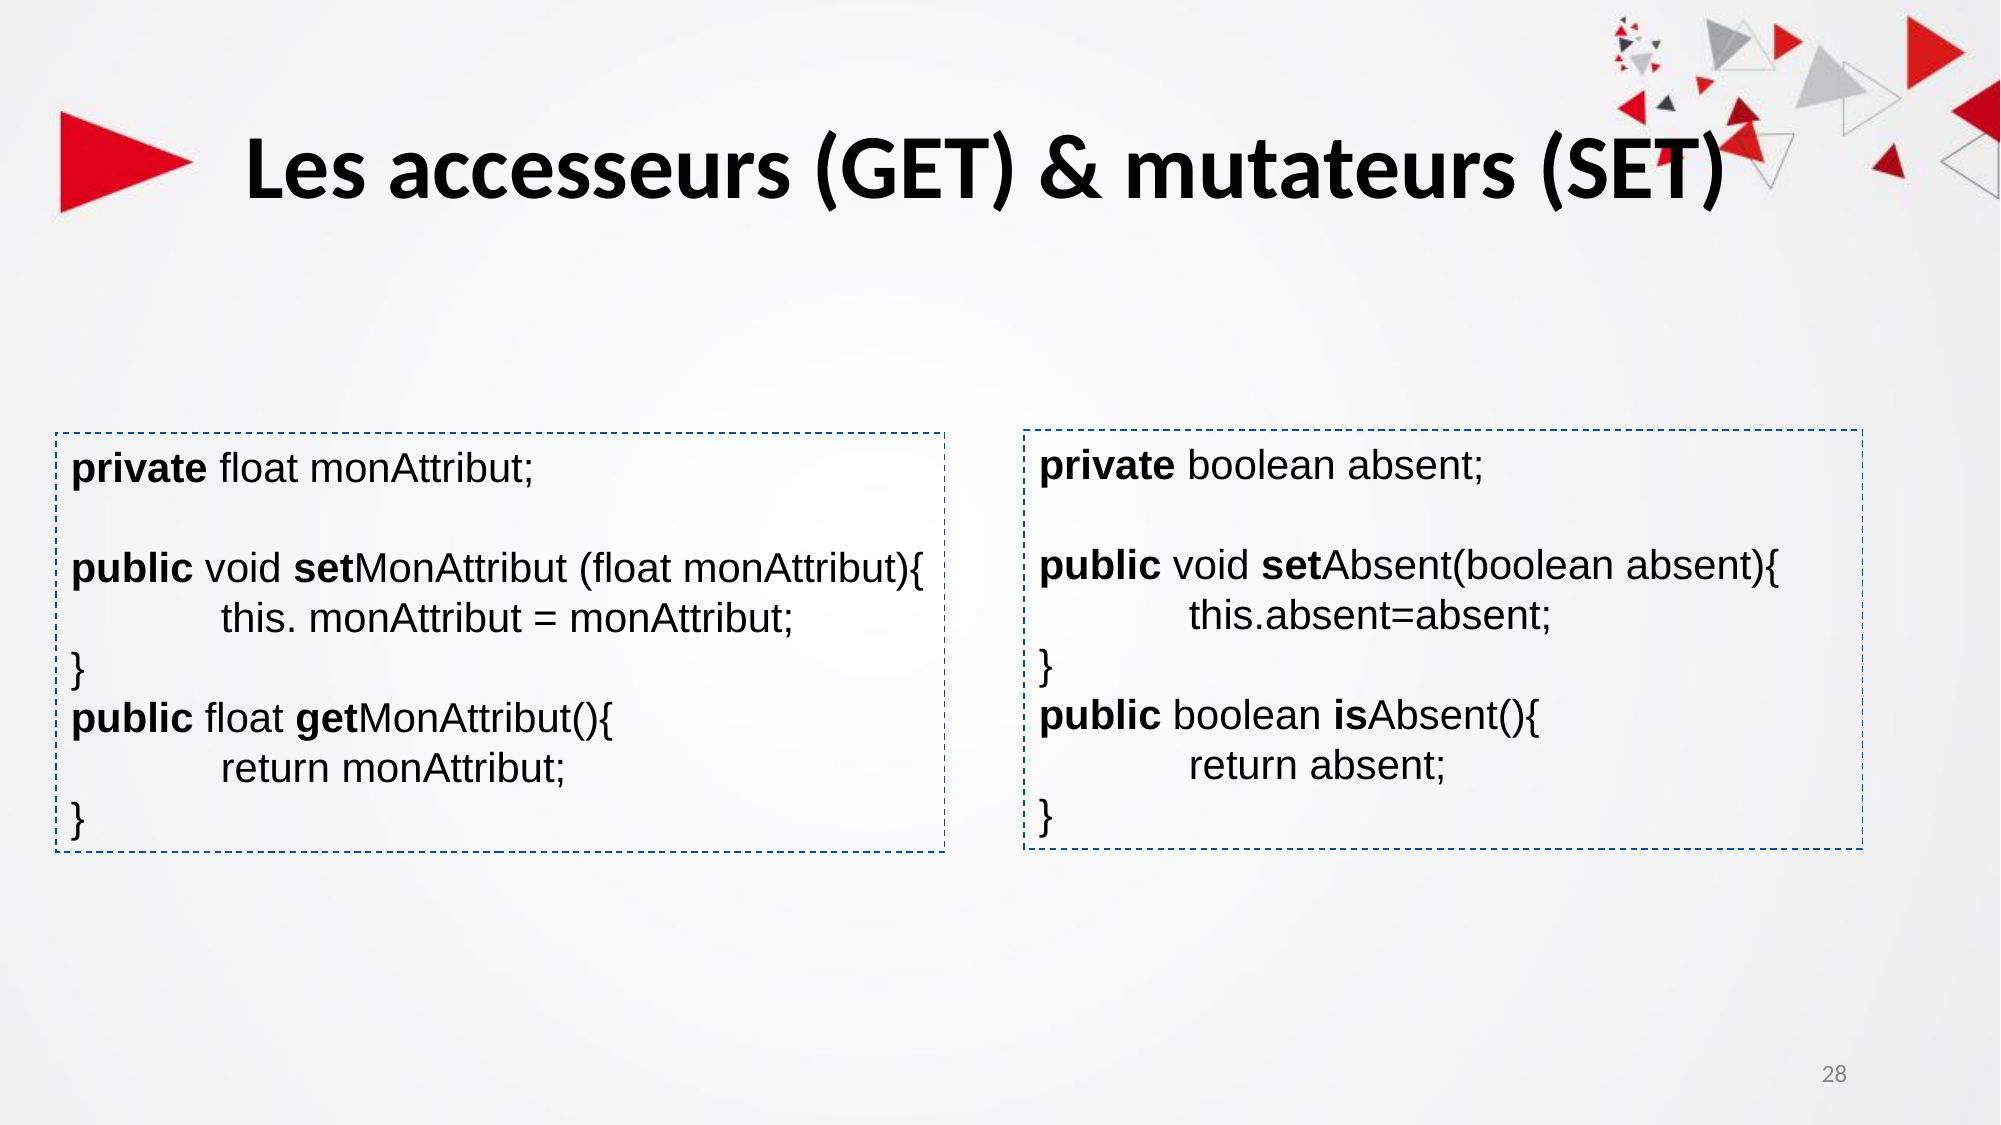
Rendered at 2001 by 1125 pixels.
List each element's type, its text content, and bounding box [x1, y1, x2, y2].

text_box private boolean absent; public void setAbsent(boolean absent){ this.absent=absent; } public boolean isAbsent(){ return absent; } [1023, 430, 1863, 850]
picture [0, 0, 2001, 1125]
text_box private float monAttribut; public void setMonAttribut (float monAttribut){ this. monAttribut = monAttribut; } public float getMonAttribut(){ return monAttribut; } [55, 432, 945, 852]
title Les accesseurs (GET) & mutateurs (SET) [230, 59, 1956, 278]
slide_number 28 [1412, 1042, 1863, 1103]
